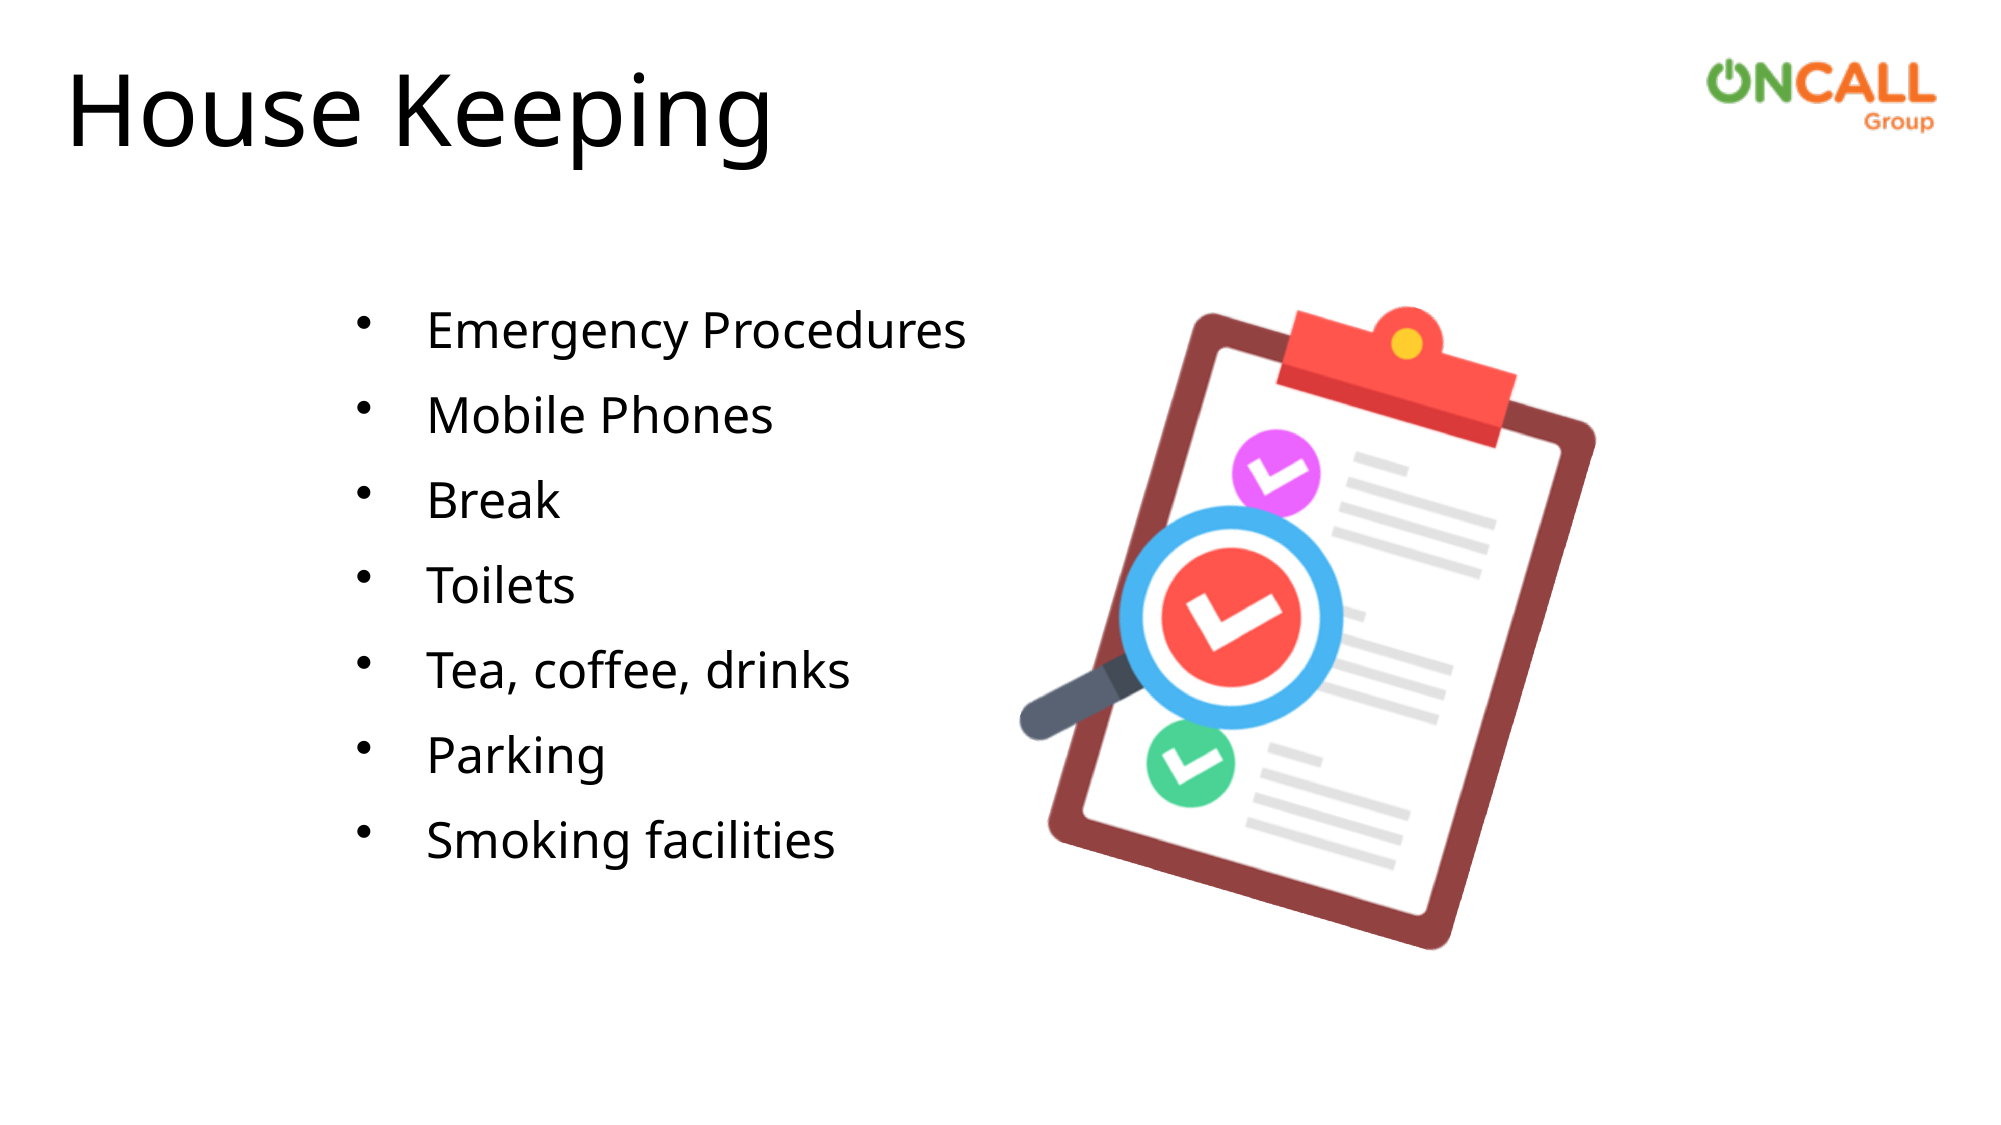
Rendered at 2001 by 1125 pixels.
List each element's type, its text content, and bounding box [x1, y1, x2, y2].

title House Keeping [49, 30, 1951, 183]
picture [990, 234, 1617, 954]
list Emergency Procedures Mobile Phones Break Toilets Tea, coffee, drinks Parking Smoking facilities [251, 290, 1602, 1017]
